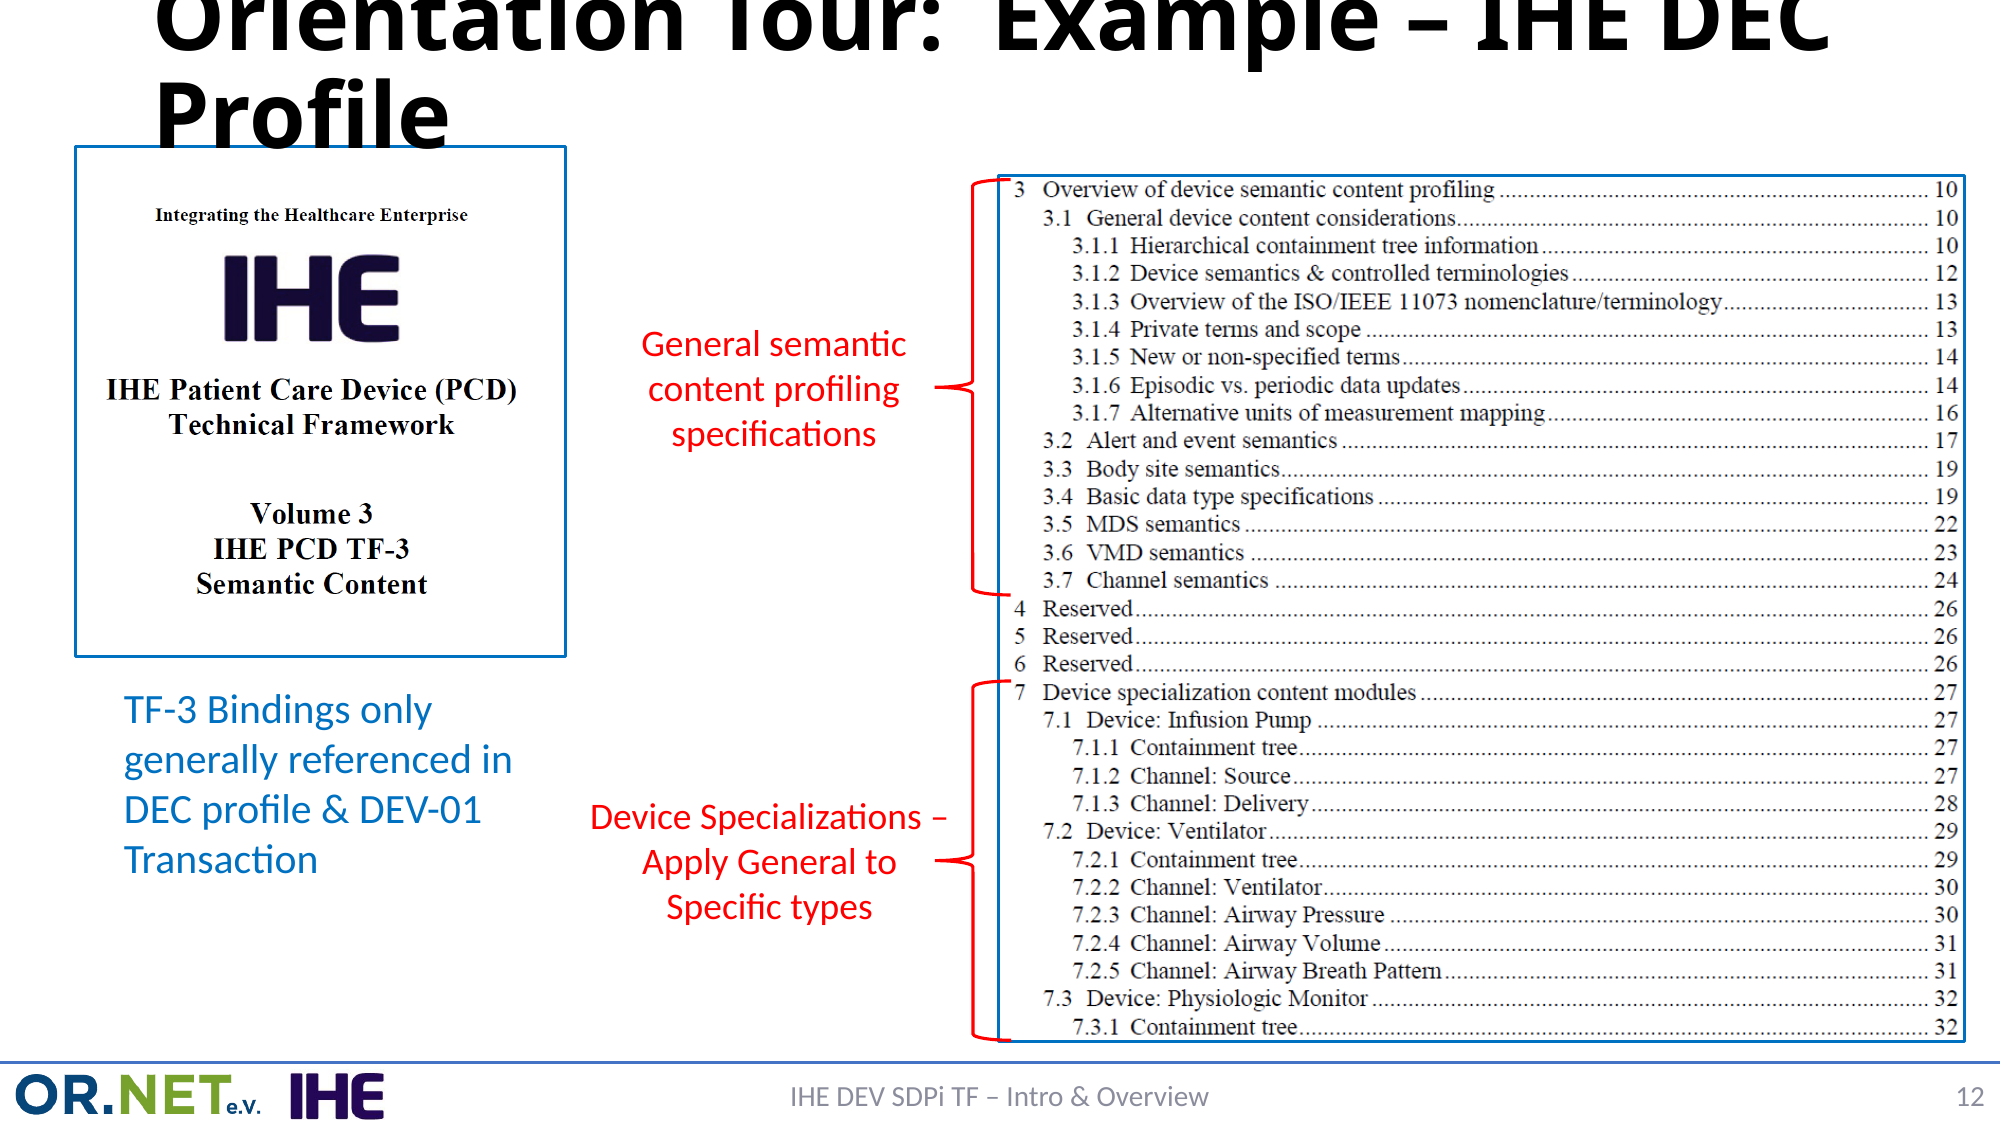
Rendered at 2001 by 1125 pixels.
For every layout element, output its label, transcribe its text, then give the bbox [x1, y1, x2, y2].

slide_number 12 [1810, 1064, 2000, 1125]
title Orientation Tour: Example – IHE DEC Profile [137, 3, 1863, 136]
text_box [572, 680, 1011, 1041]
picture [76, 147, 565, 656]
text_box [616, 179, 1011, 595]
text_box TF-3 Bindings only generally referenced in DEC profile & DEV-01 Transaction [109, 674, 532, 890]
picture [999, 176, 1963, 1041]
footer IHE DEV SDPi TF – Intro & Overview [0, 1064, 1810, 1125]
